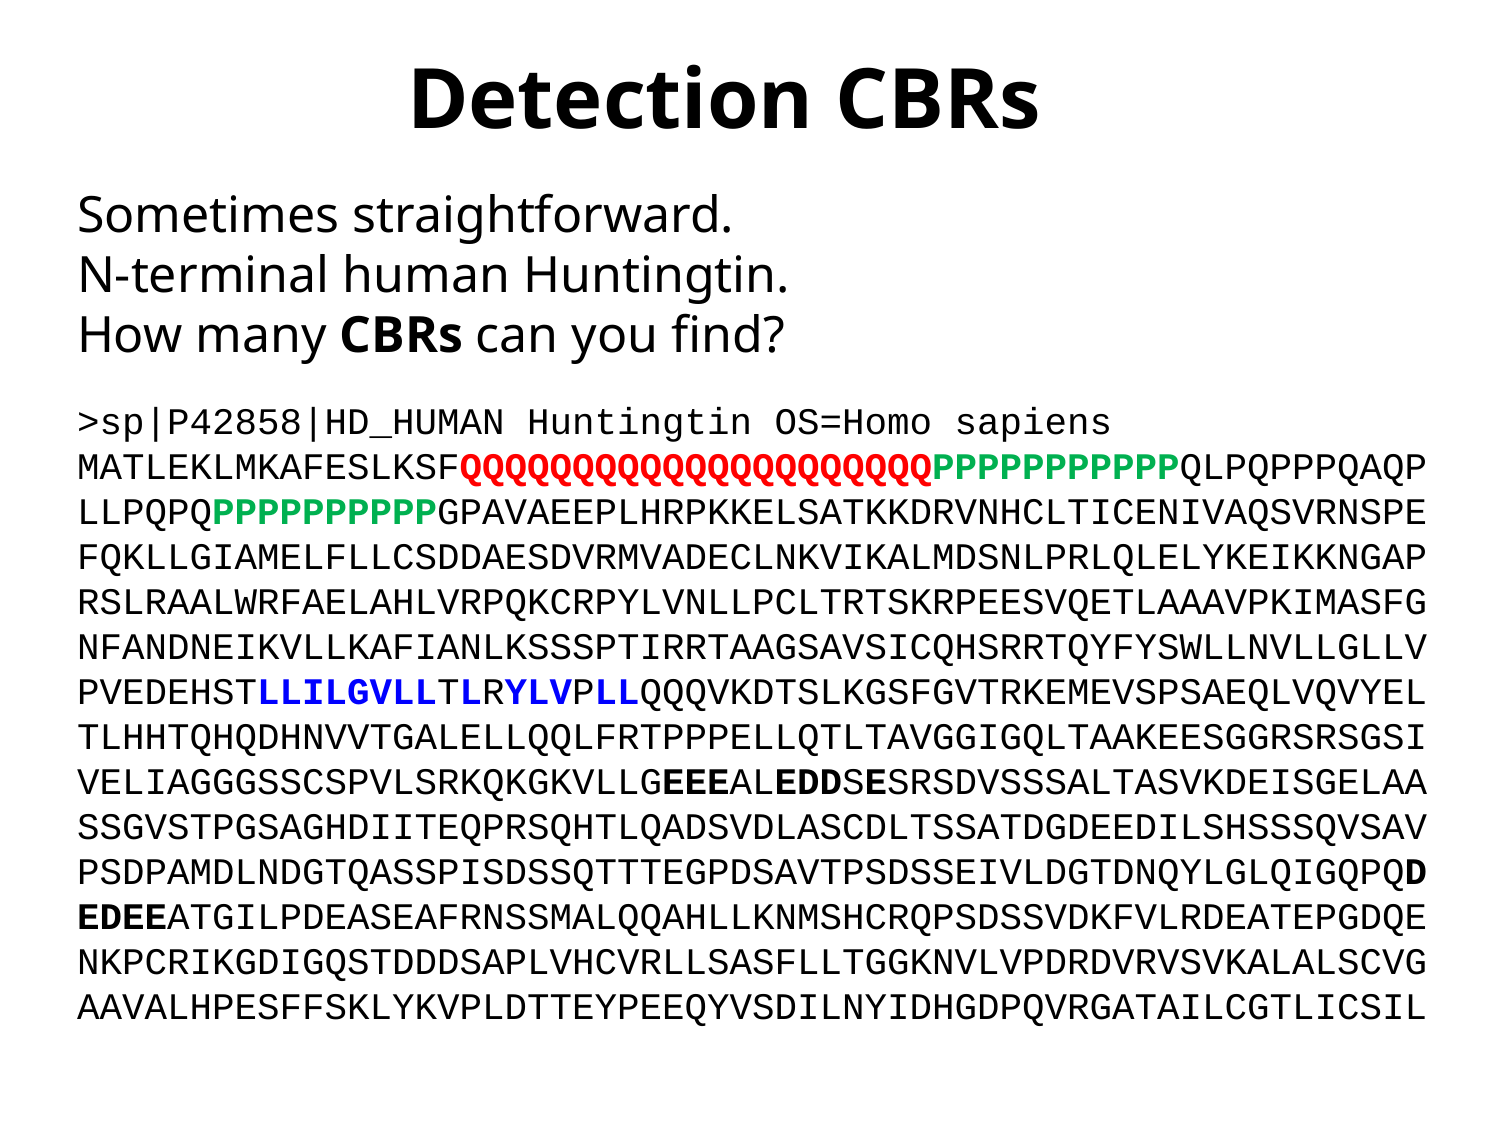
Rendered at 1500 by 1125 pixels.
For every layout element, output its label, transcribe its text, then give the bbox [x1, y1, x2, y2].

text_box Detection CBRs [392, 37, 1057, 153]
text_box Sometimes straightforward. N-terminal human Huntingtin. How many CBRs can you find? >sp|P42858|HD_HUMAN Huntingtin OS=Homo sapiens MATLEKLMKAFESLKSFQQQQQQQQQQQQQQQQQQQQQPPPPPPPPPPPQLPQPPPQAQP LLPQPQPPPPPPPPPPGPAVAEEPLHRPKKELSATKKDRVNHCLTICENIVAQSVRNSPE FQKLLGIAMELFLLCSDDAESDVRMVADECLNKVIKALMDSNLPRLQLELYKEIKKNGAP RSLRAALWRFAELAHLVRPQKCRPYLVNLLPCLTRTSKRPEESVQETLAAAVPKIMASFG NFANDNEIKVLLKAFIANLKSSSPTIRRTAAGSAVSICQHSRRTQYFYSWLLNVLLGLLV PVEDEHSTLLILGVLLTLRYLVPLLQQQVKDTSLKGSFGVTRKEMEVSPSAEQLVQVYEL TLHHTQHQDHNVVTGALELLQQLFRTPPPELLQTLTAVGGIGQLTAAKEESGGRSRSGSI VELIAGGGSSCSPVLSRKQKGKVLLGEEEALEDDSESRSDVSSSALTASVKDEISGELAA SSGVSTPGSAGHDIITEQPRSQHTLQADSVDLASCDLTSSATDGDEEDILSHSSSQVSAV PSDPAMDLNDGTQASSPISDSSQTTTEGPDSAVTPSDSSEIVLDGTDNQYLGLQIGQPQD EDEEATGILPDEASEAFRNSSMALQQAHLLKNMSHCRQPSDSSVDKFVLRDEATEPGDQE NKPCRIKGDIGQSTDDDSAPLVHCVRLLSASFLLTGGKNVLVPDRDVRVSVKALALSCVG AAVALHPESFFSKLYKVPLDTTEYPEEQYVSDILNYIDHGDPQVRGATAILCGTLICSIL [62, 174, 1500, 1035]
